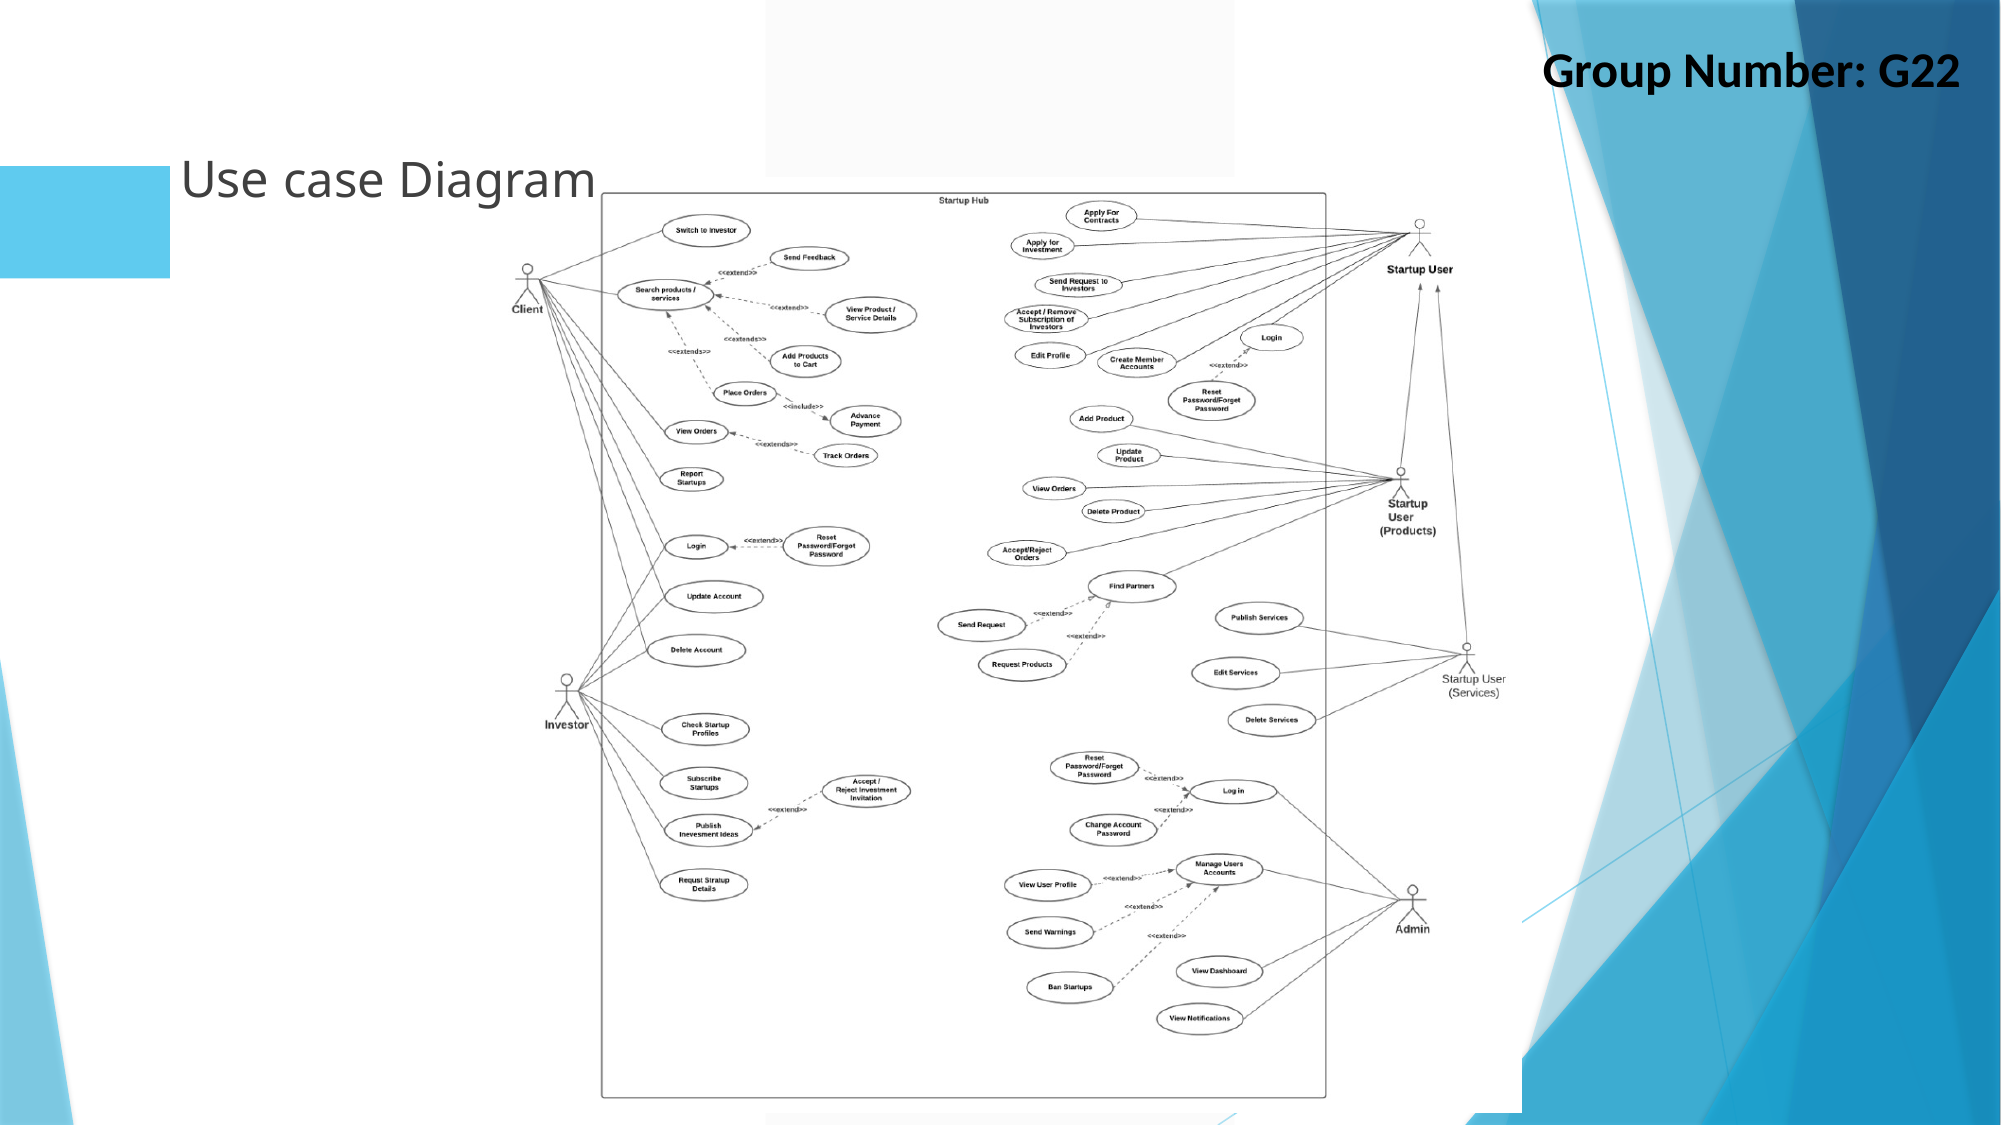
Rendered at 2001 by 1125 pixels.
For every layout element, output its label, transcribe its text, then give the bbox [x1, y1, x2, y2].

text_box Group Number: G22 [1527, 30, 1981, 105]
picture [467, 177, 1523, 1114]
title Use case Diagram [165, 139, 792, 216]
